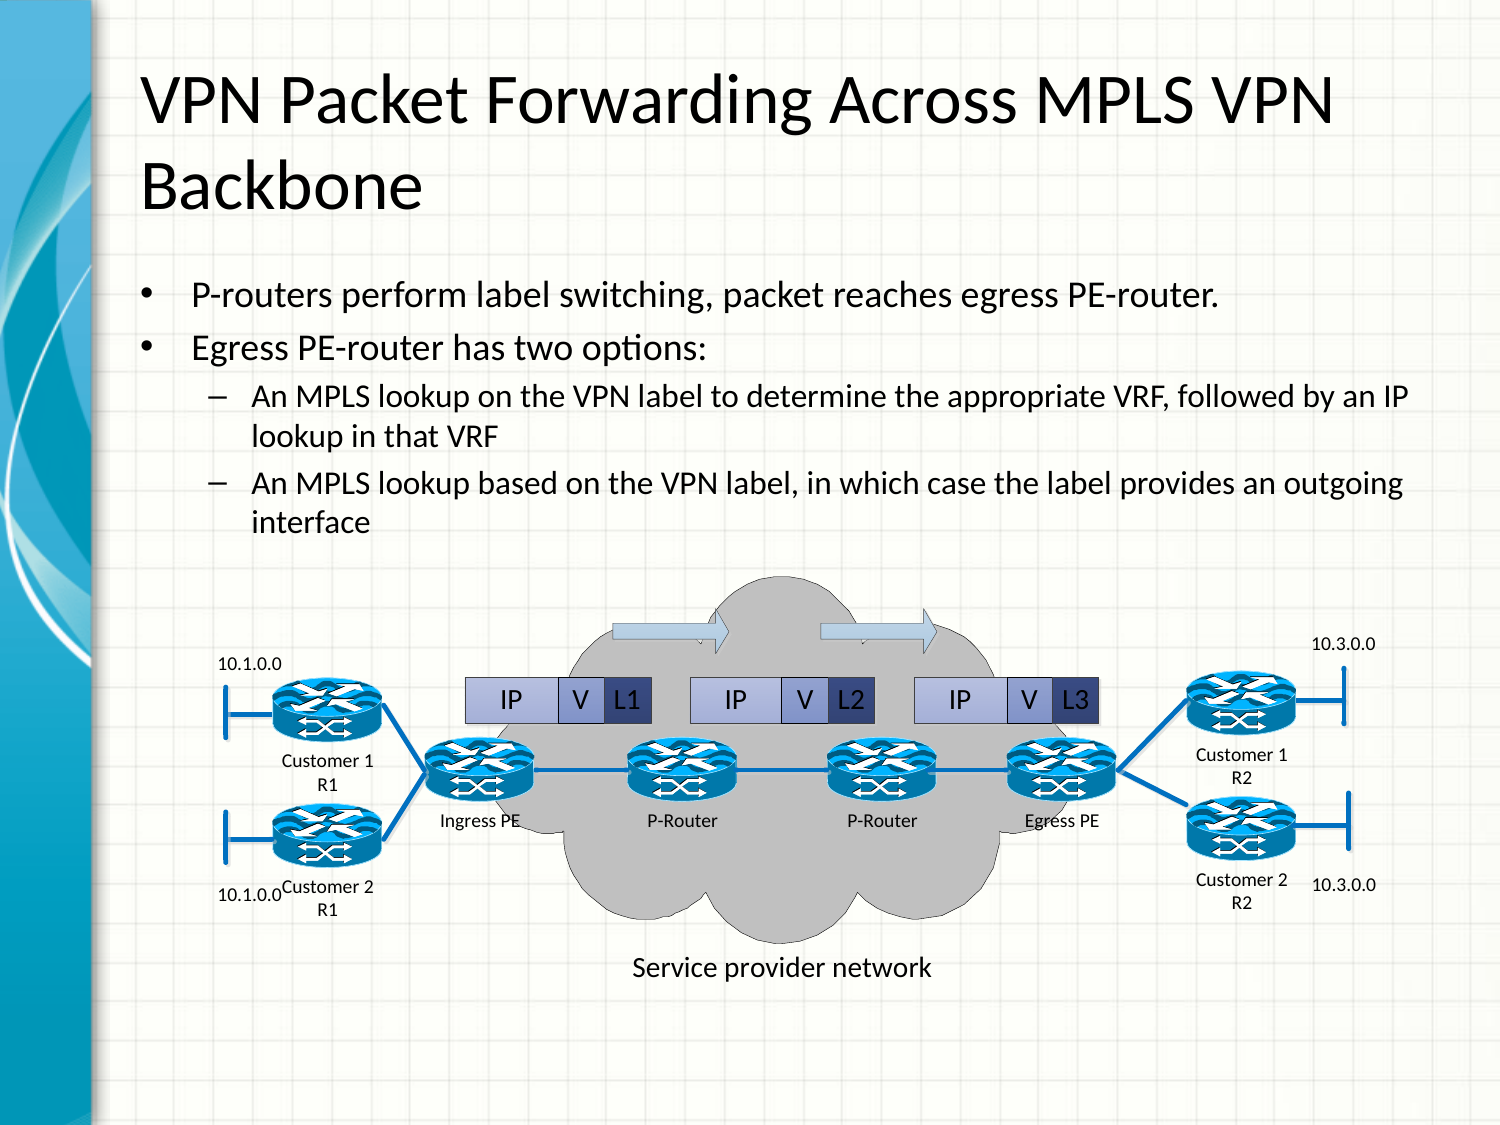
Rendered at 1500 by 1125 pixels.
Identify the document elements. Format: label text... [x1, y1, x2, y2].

list P-routers perform label switching, packet reaches egress PE-router. Egress PE-router has two options: An MPLS lookup on the VPN label to determine the appropriate VRF, followed by an IP lookup in that VRF An MPLS lookup based on the VPN label, in which case the label provides an outgoing interface [125, 261, 1450, 551]
picture [0, 0, 1500, 1125]
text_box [206, 573, 1388, 1039]
title VPN Packet Forwarding Across MPLS VPN Backbone [125, 44, 1450, 232]
